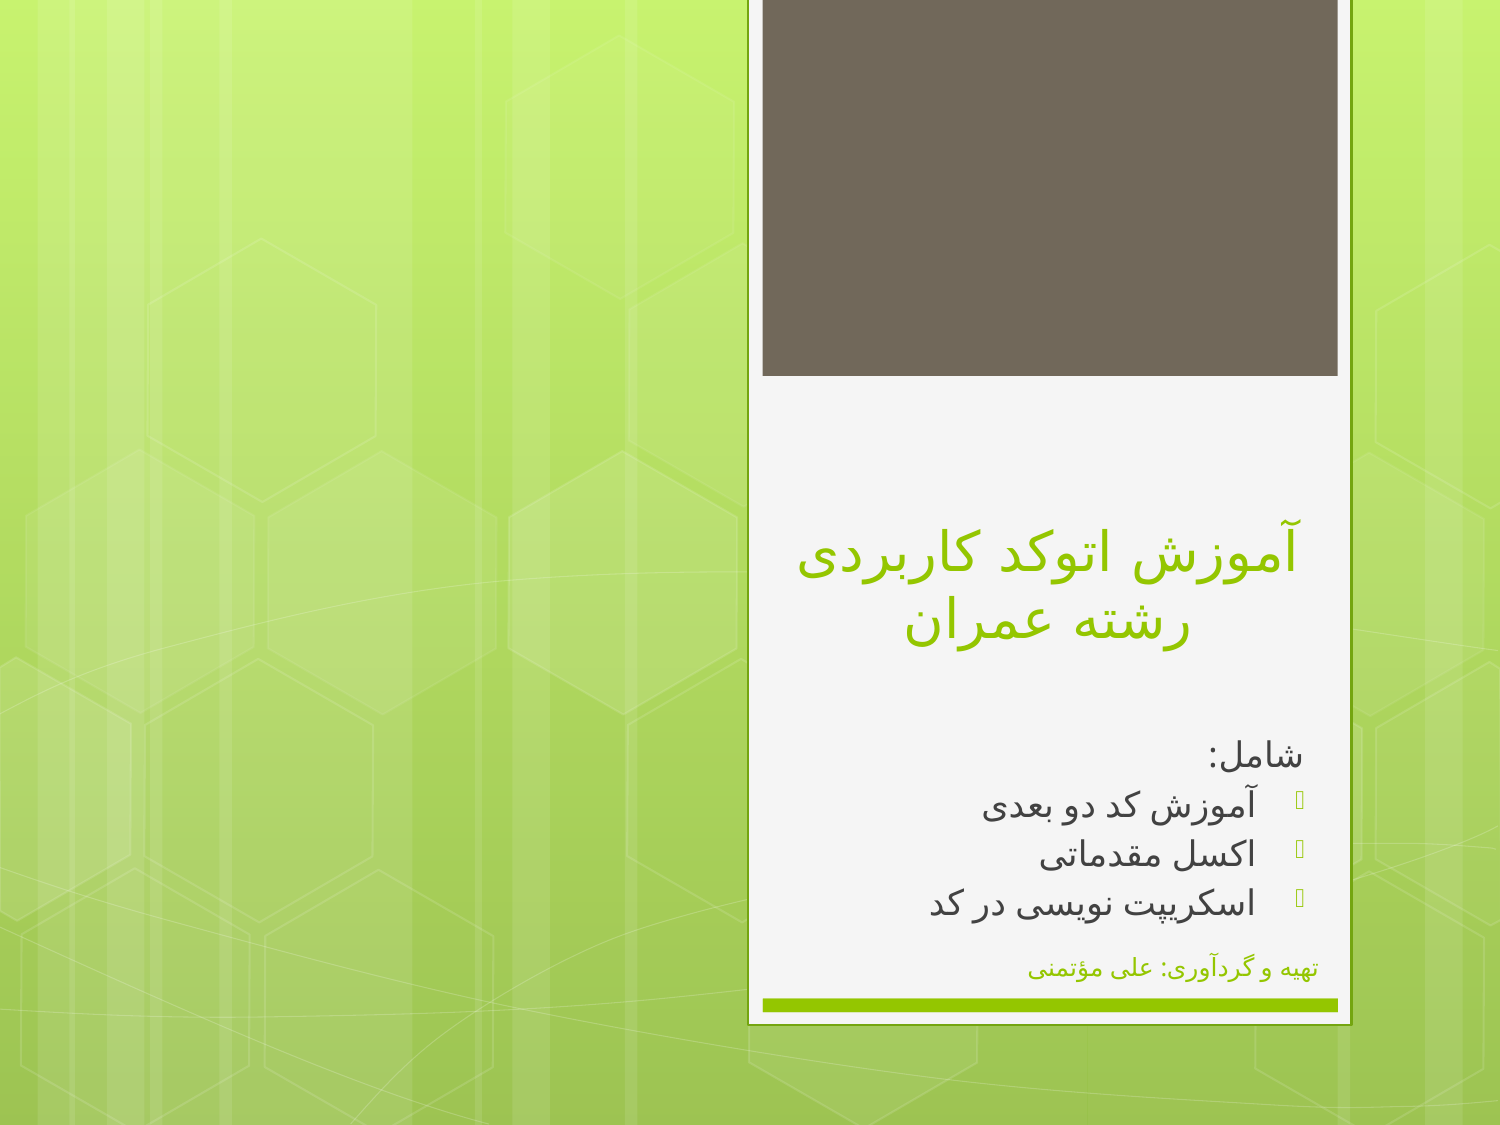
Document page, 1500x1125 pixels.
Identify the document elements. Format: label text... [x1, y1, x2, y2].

title آموزش اتوکد کاربردی رشته عمران [776, 444, 1320, 724]
footer تهیه و گردآوری: علی مؤتمنی [870, 938, 1335, 999]
subtitle شامل: آموزش کد دو بعدی اکسل مقدماتی اسکریپت نویسی در کد [776, 725, 1320, 933]
